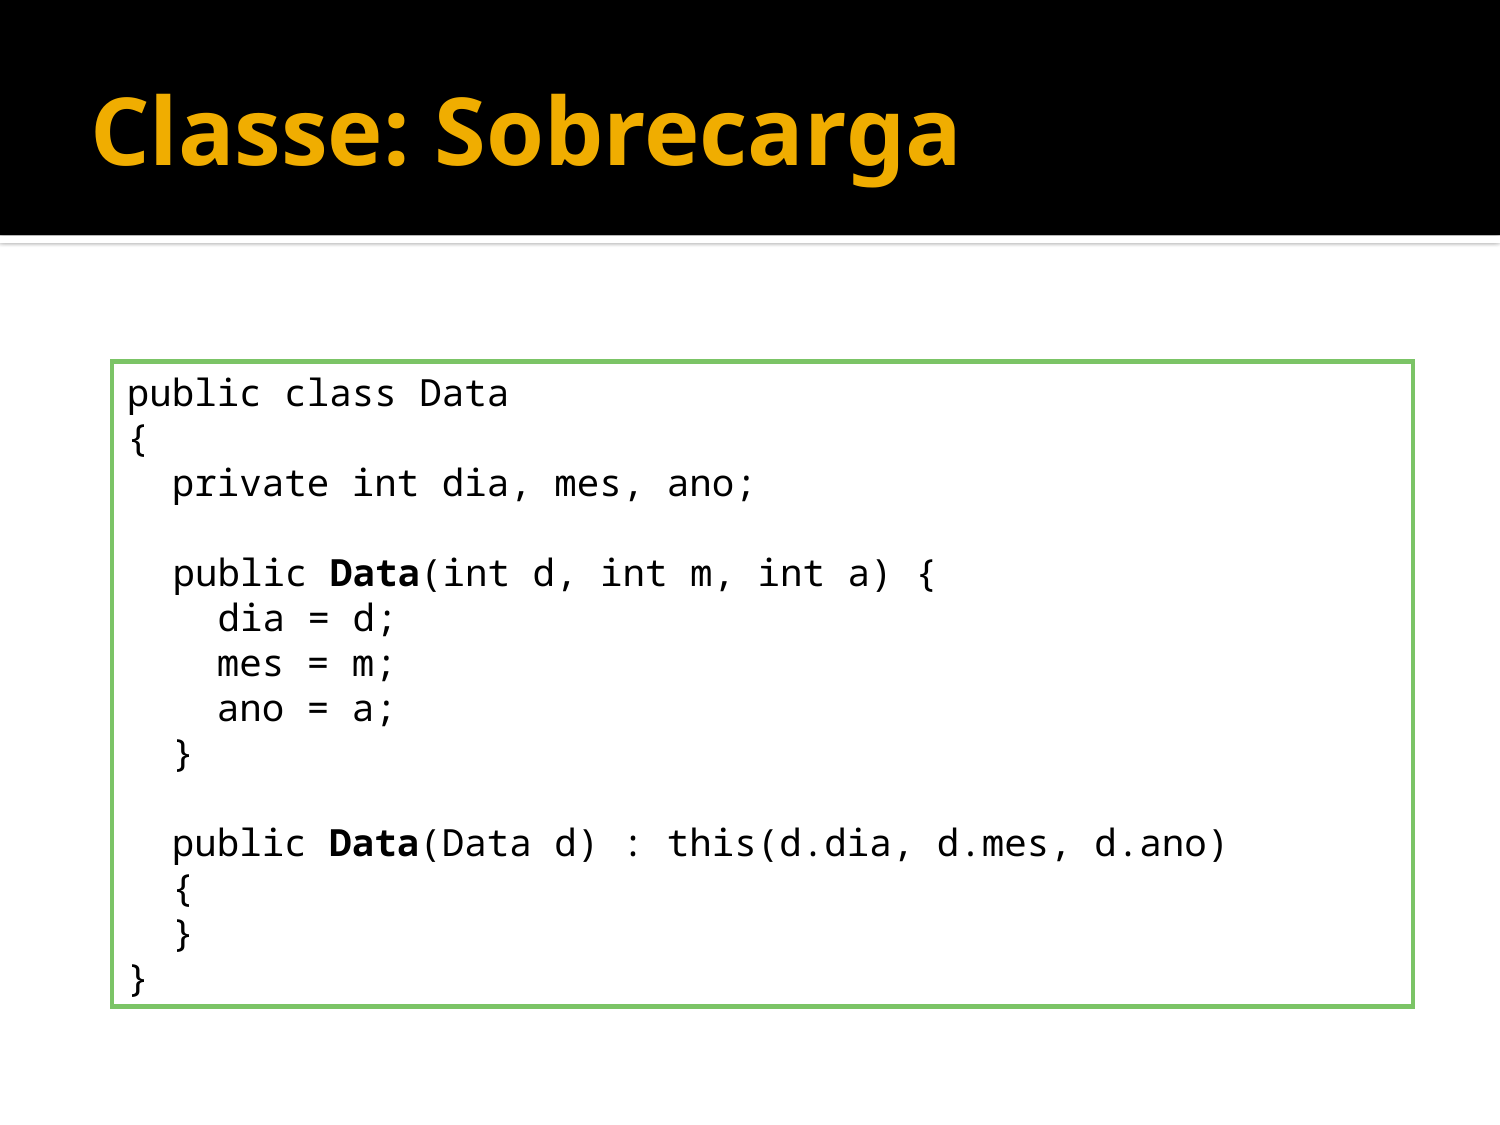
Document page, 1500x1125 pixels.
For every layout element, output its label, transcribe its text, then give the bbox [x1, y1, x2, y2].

text_box public class Data { private int dia, mes, ano; public Data(int d, int m, int a) { dia = d; mes = m; ano = a; } public Data(Data d) : this(d.dia, d.mes, d.ano) { } } [112, 361, 1413, 1007]
title Classe: Sobrecarga [75, 25, 1425, 231]
list [75, 291, 1425, 1050]
